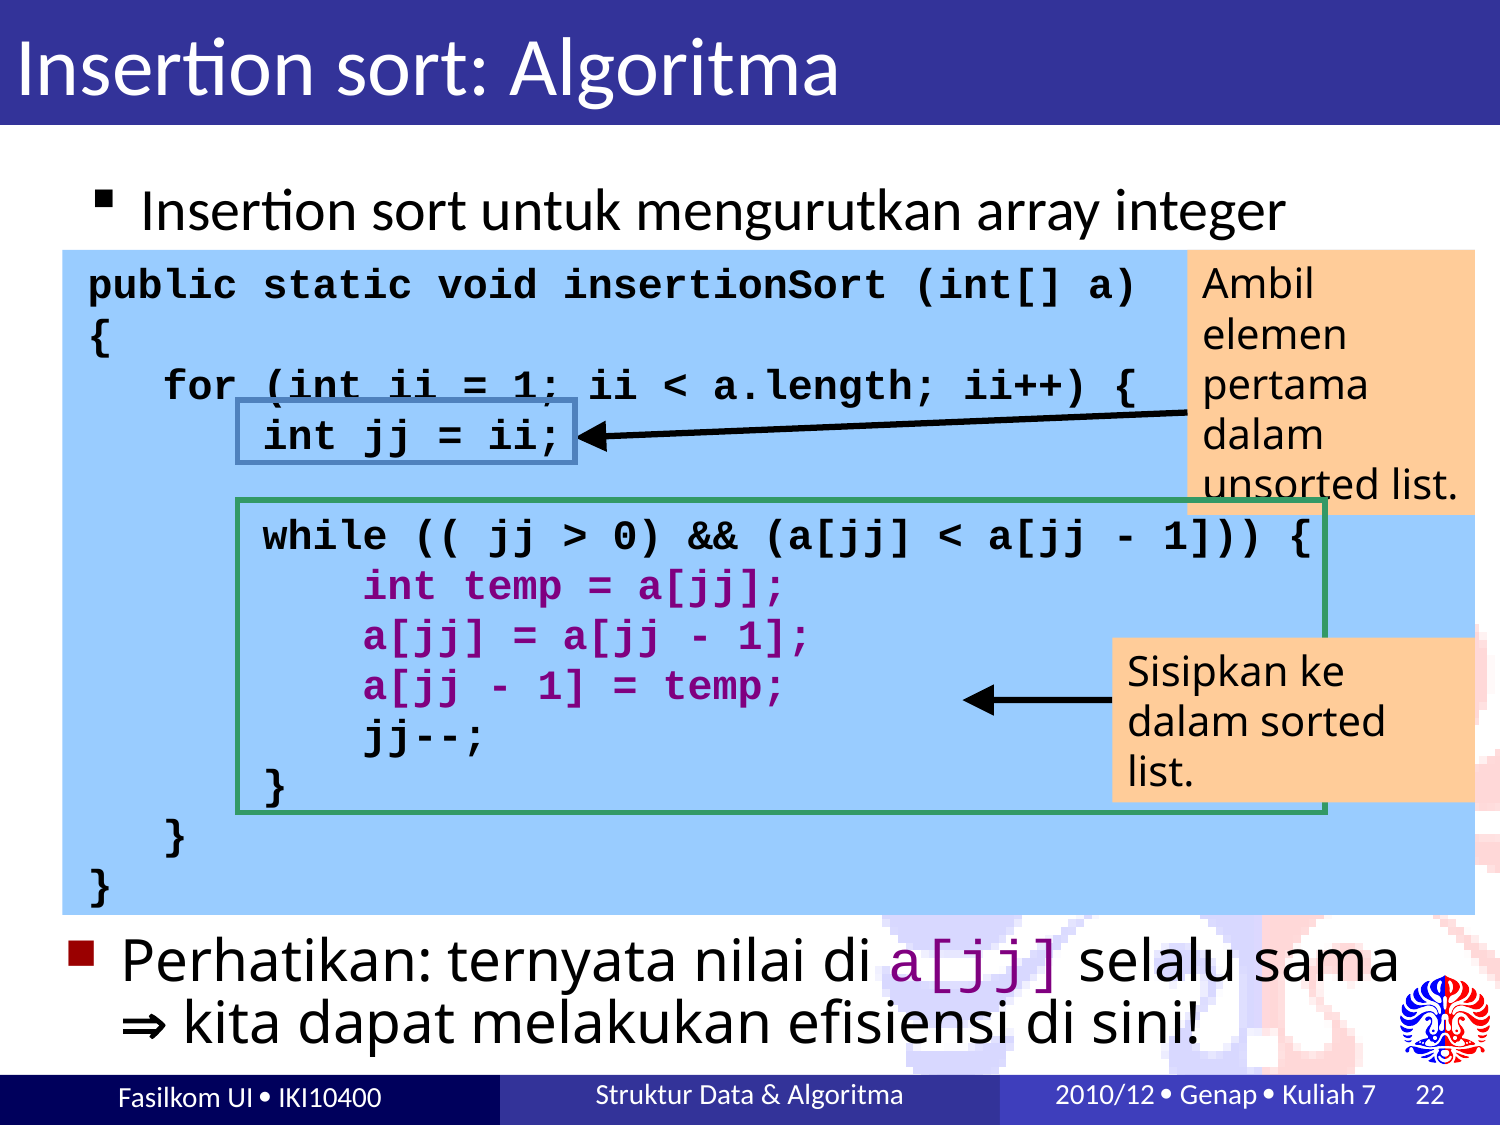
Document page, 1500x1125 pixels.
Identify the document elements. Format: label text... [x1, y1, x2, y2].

list Insertion sort untuk mengurutkan array integer [74, 162, 1443, 249]
title Insertion sort: Algoritma [0, 0, 1500, 126]
text_box [575, 412, 1188, 447]
text_box Sisipkan ke dalam sorted list. [1112, 637, 1475, 803]
picture [1399, 974, 1491, 1065]
text_box [237, 499, 1325, 813]
text_box [962, 689, 1112, 711]
text_box public static void insertionSort (int[] a) { for (int ii = 1; ii < a.length; ii++) { int jj = ii; while (( jj > 0) && (a[jj] < a[jj - 1])) { int temp = a[jj]; a[jj] = a[jj - 1]; a[jj - 1] = temp; jj--; } } } [62, 249, 1475, 915]
text_box Ambil elemen pertama dalam unsorted list. [1187, 249, 1475, 515]
text_box [237, 399, 575, 463]
text_box Perhatikan: ternyata nilai di a[jj] selalu sama  kita dapat melakukan efisiensi di sini! [49, 924, 1418, 1063]
